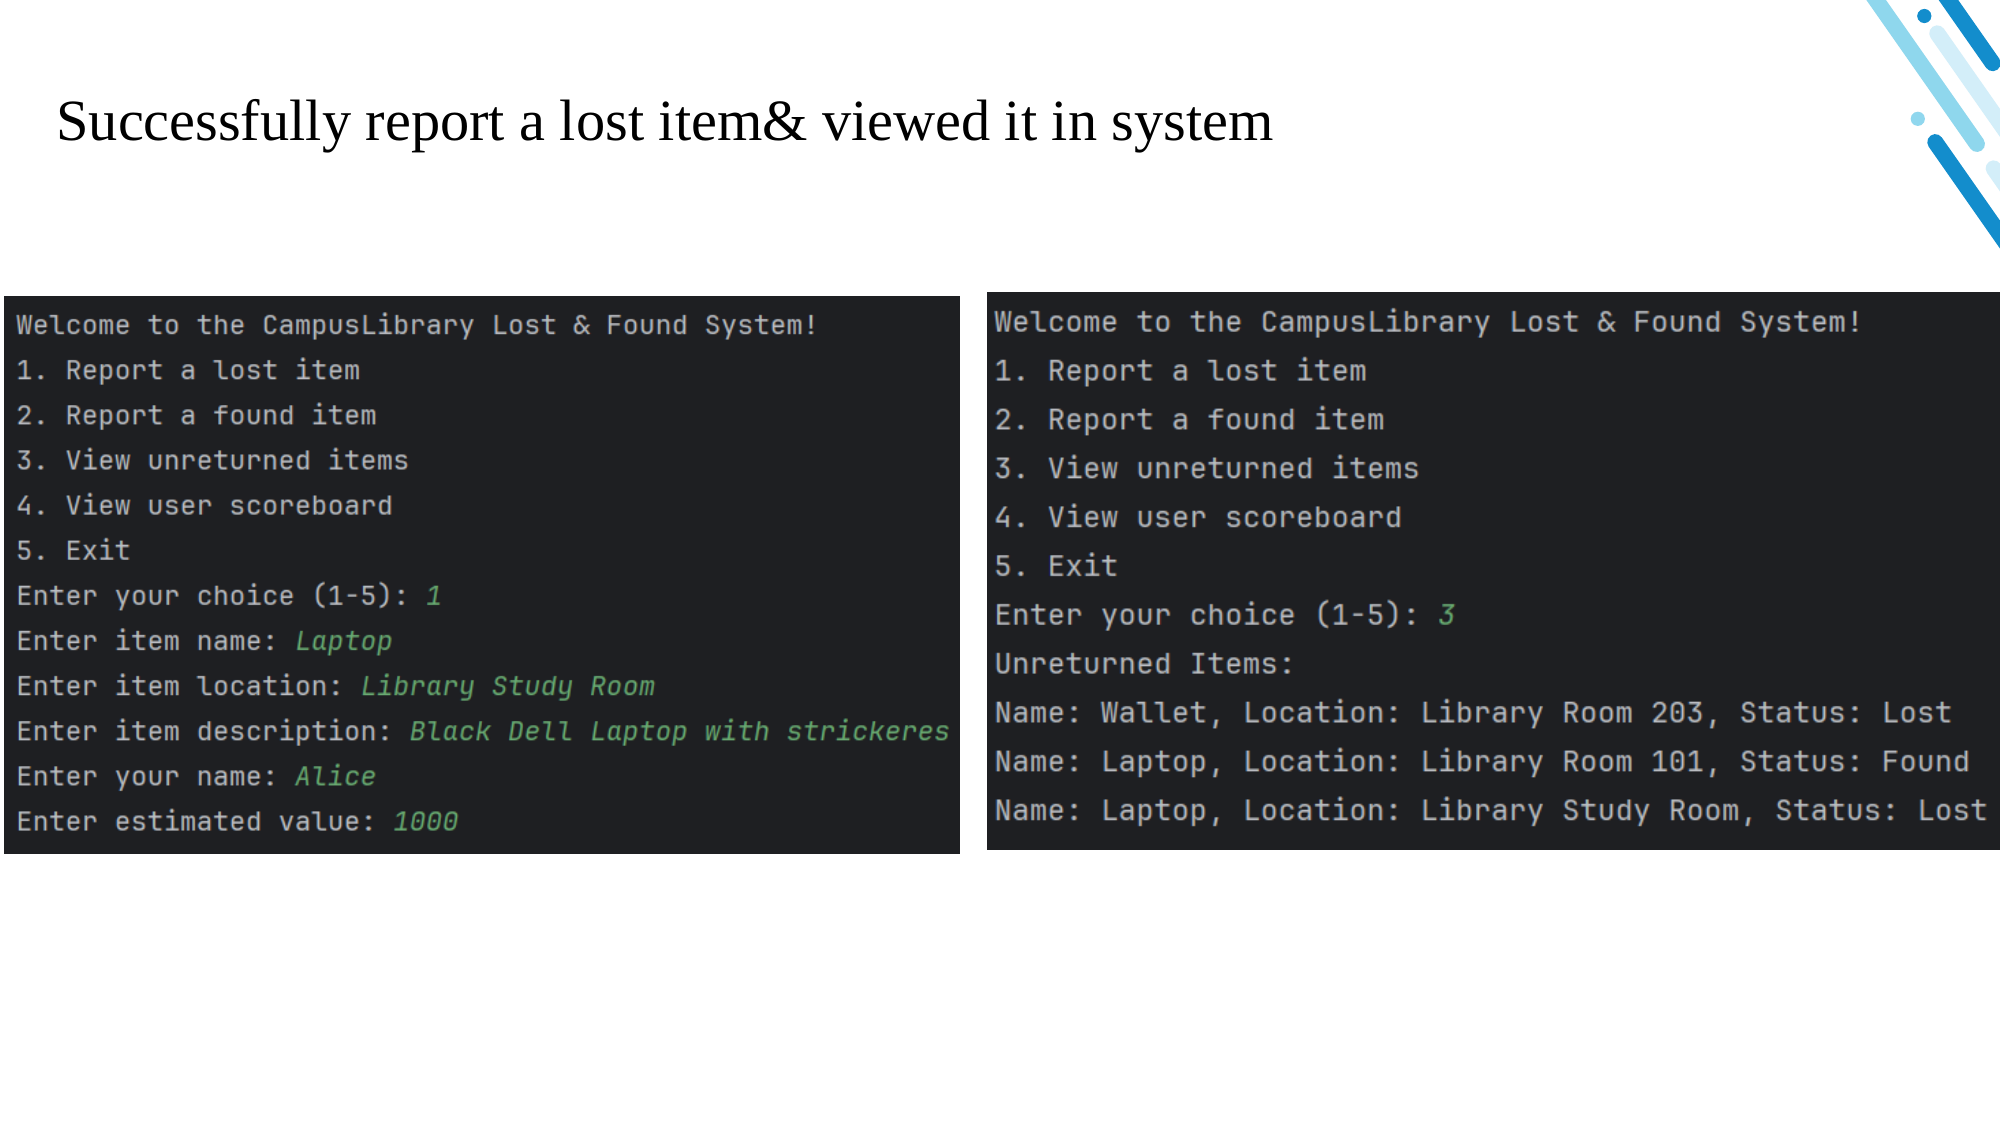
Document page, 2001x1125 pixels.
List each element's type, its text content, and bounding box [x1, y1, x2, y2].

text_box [1855, 0, 2000, 292]
text_box Successfully report a lost item& viewed it in system [41, 74, 1464, 159]
picture [987, 292, 2000, 850]
picture [4, 296, 960, 854]
